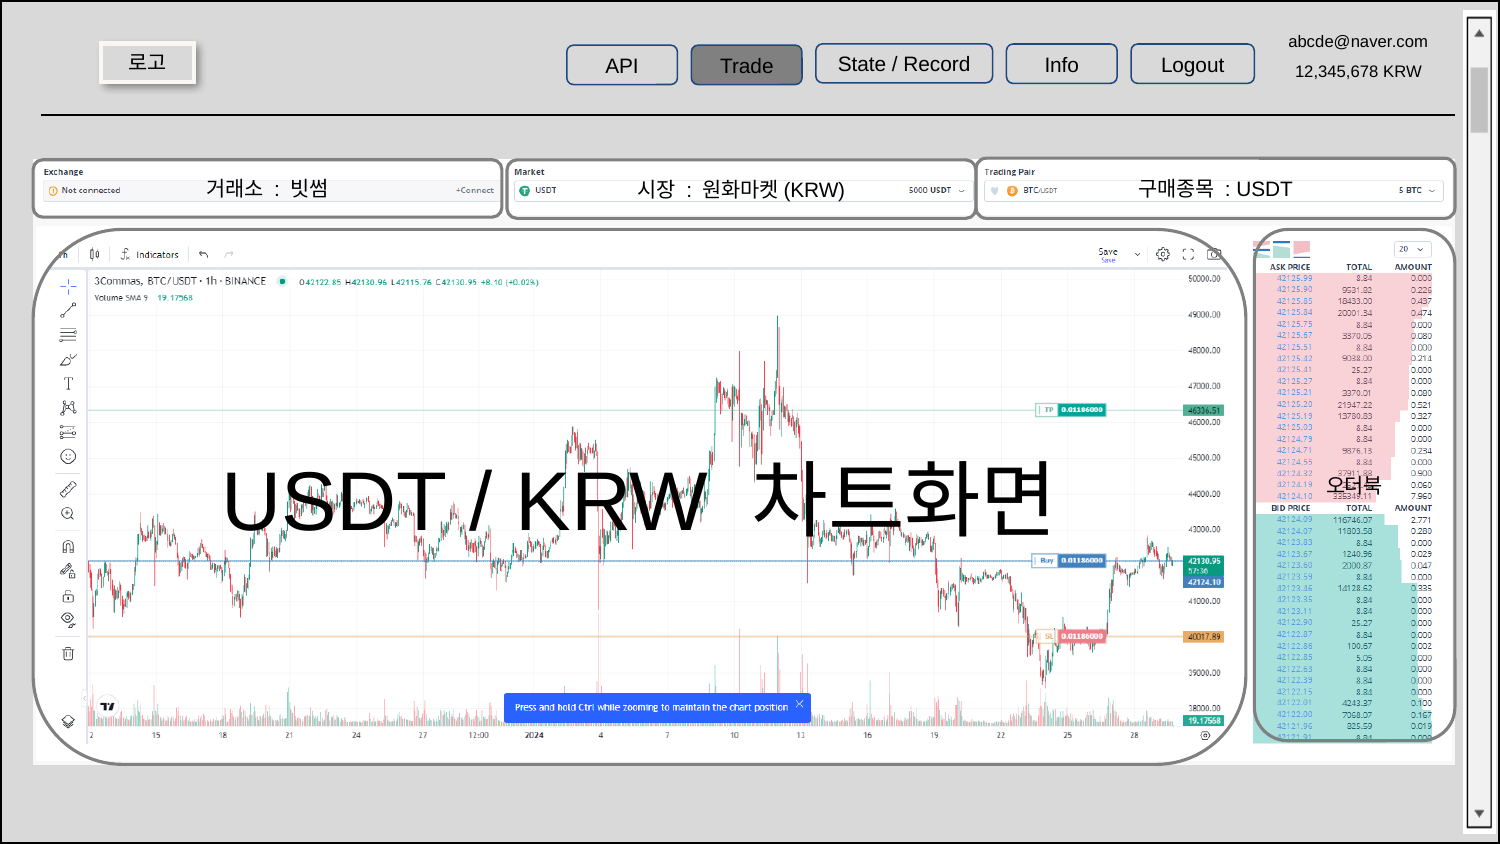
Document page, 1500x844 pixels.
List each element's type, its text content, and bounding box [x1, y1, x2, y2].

slide_number 14 [1409, 0, 1500, 46]
text_box [0, 0, 1500, 844]
text_box Trade [691, 45, 803, 85]
text_box Logout [1131, 43, 1255, 84]
picture [32, 159, 1456, 765]
text_box abcde@naver.com 12,345,678 KRW [1261, 9, 1456, 92]
text_box Info [1006, 43, 1118, 84]
text_box State / Record [815, 43, 993, 83]
text_box 로고 [101, 43, 194, 82]
text_box API [566, 45, 678, 85]
picture [1463, 10, 1496, 834]
